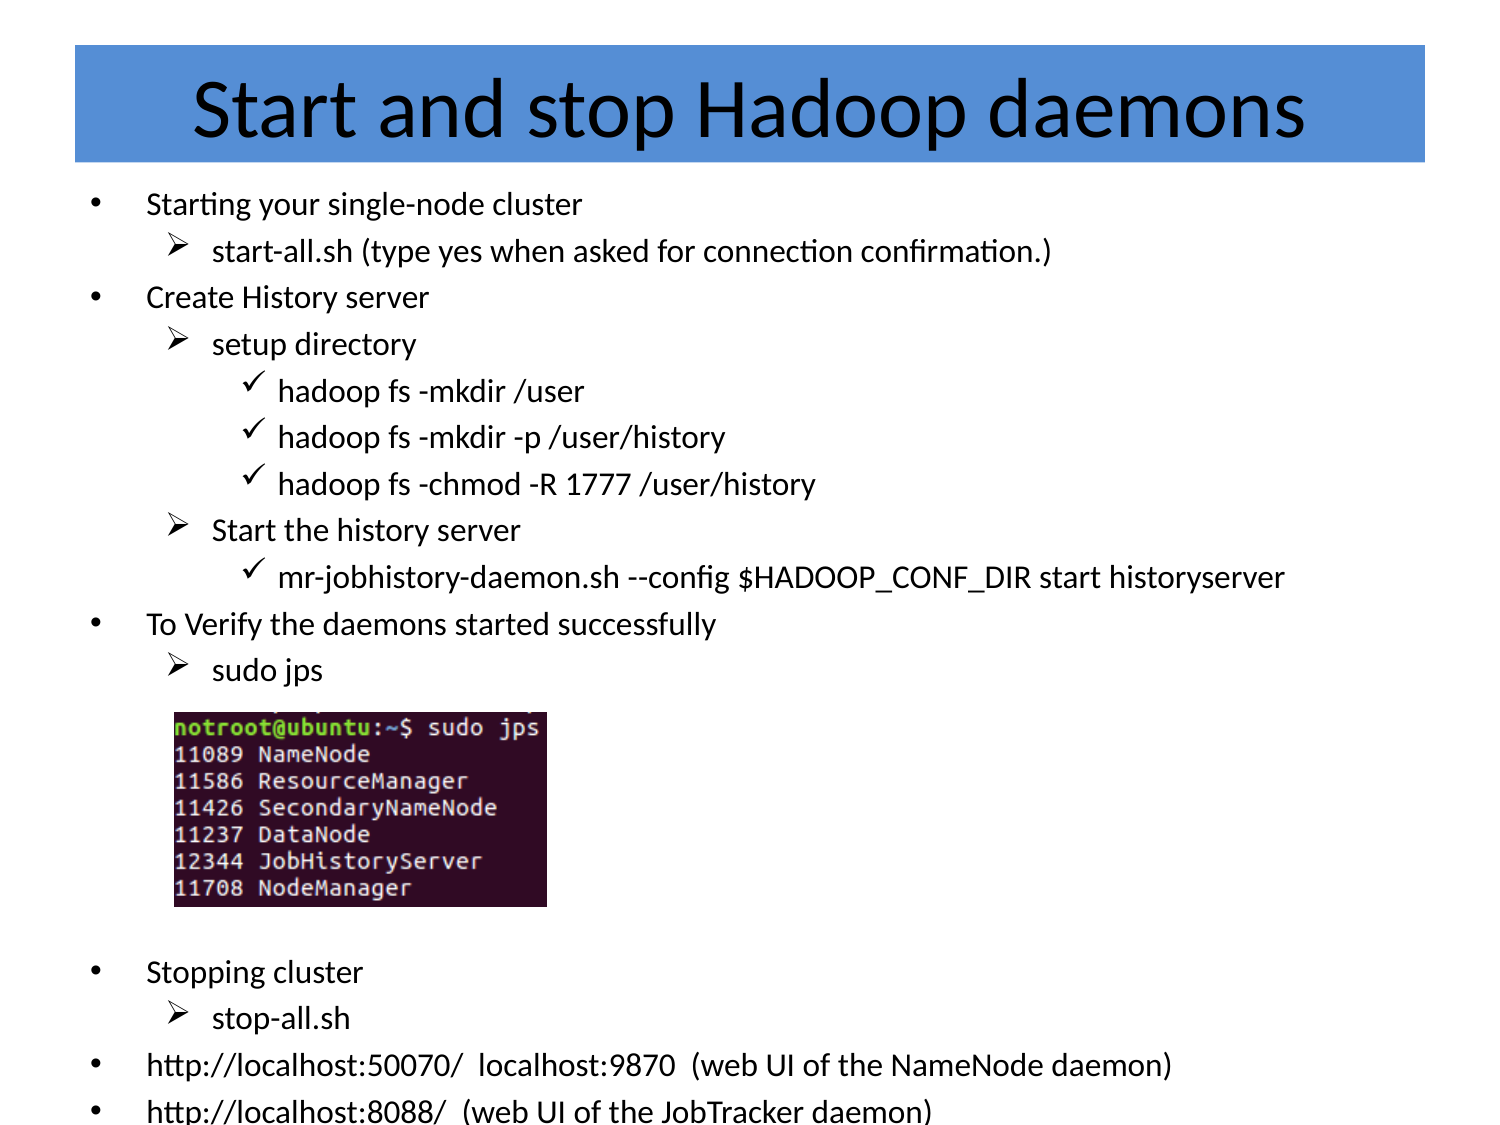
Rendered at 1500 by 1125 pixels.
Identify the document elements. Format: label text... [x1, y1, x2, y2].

title Start and stop Hadoop daemons [75, 45, 1425, 163]
picture [174, 712, 548, 907]
list Starting your single-node cluster start-all.sh (type yes when asked for connection confirmation.) Create History server setup directory hadoop fs -mkdir /user hadoop fs -mkdir -p /user/history hadoop fs -chmod -R 1777 /user/history Start the history server mr-jobhistory-daemon.sh --config $HADOOP_CONF_DIR start historyserver To Verify the daemons started successfully sudo jps Stopping cluster stop-all.sh http://localhost:50070/ localhost:9870 (web UI of the NameNode daemon) http://localhost:8088/ (web UI of the JobTracker daemon) [75, 174, 1425, 1088]
